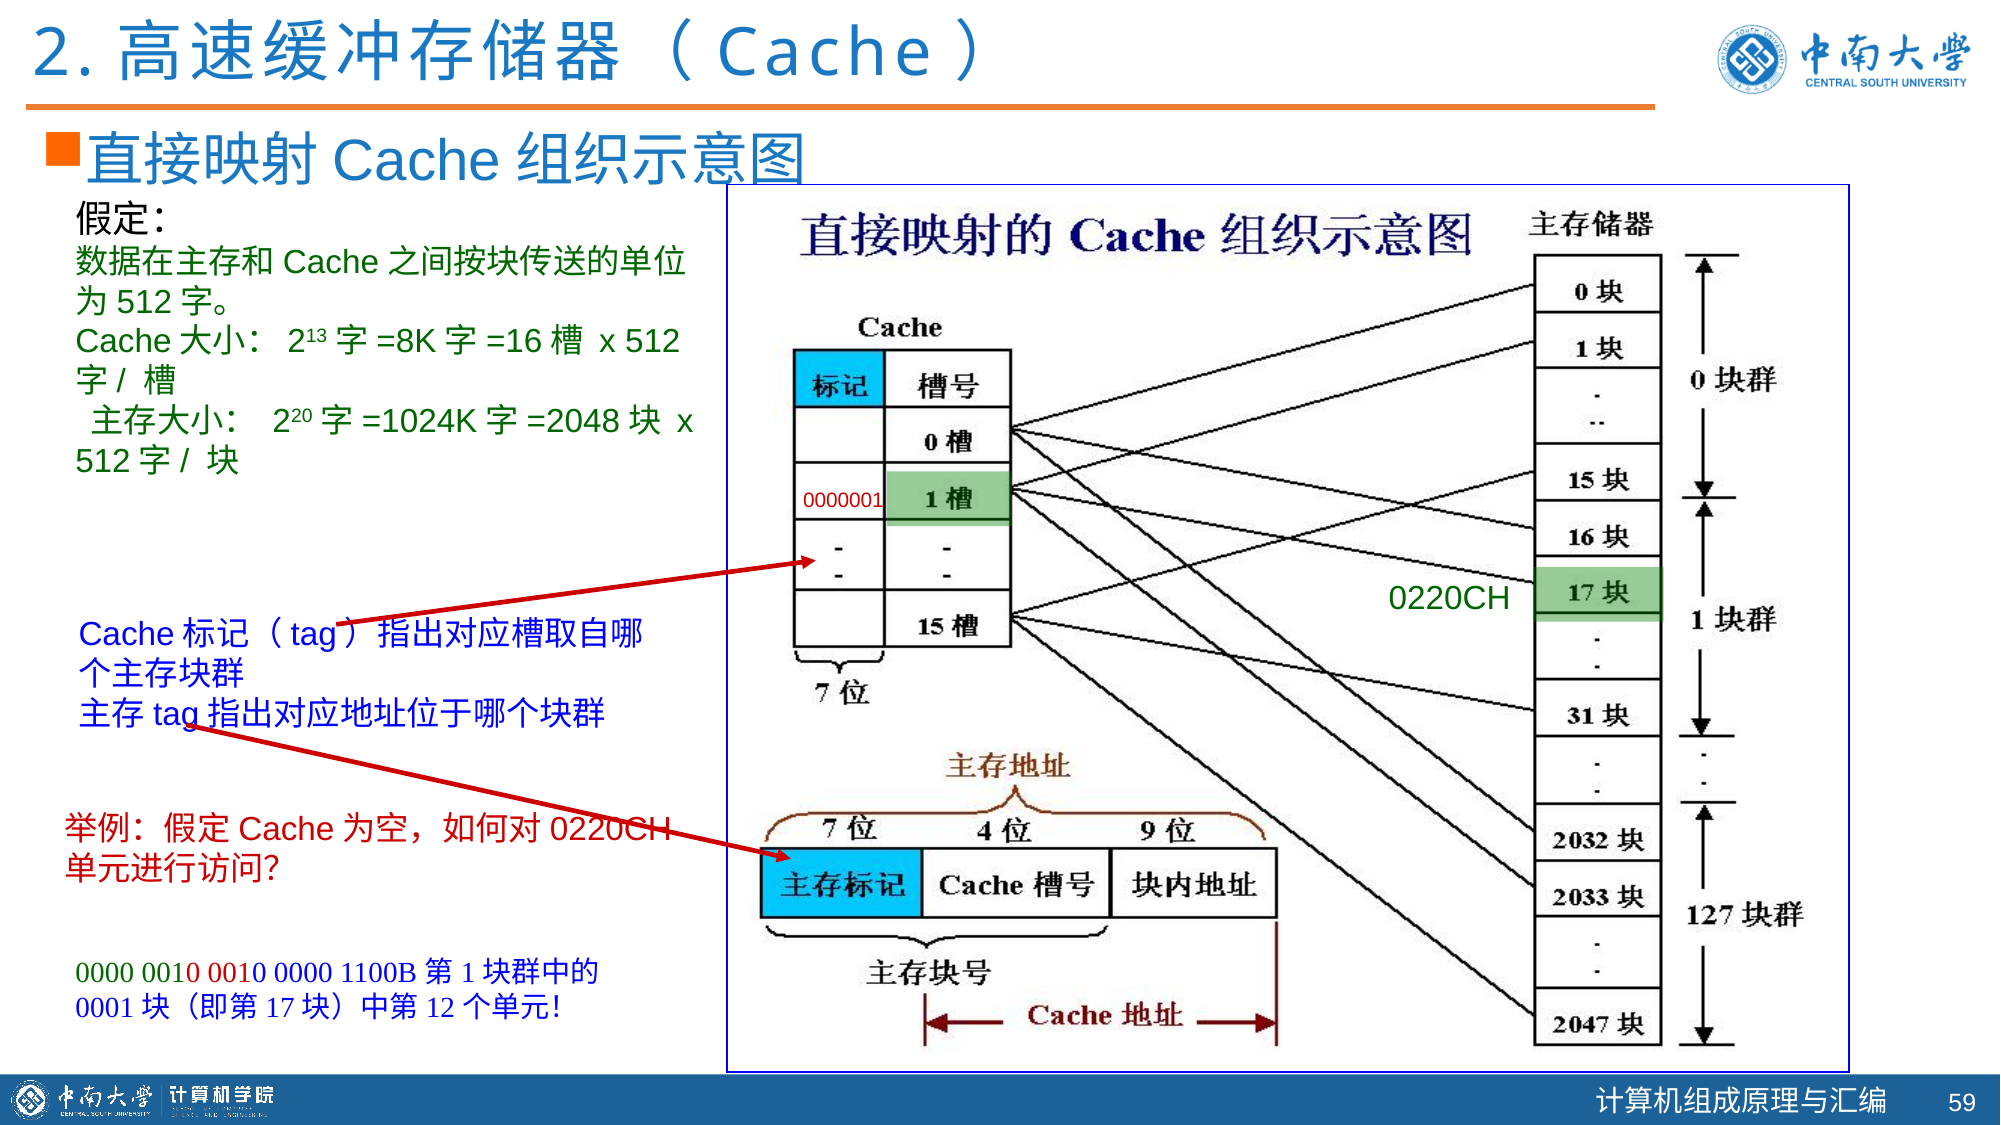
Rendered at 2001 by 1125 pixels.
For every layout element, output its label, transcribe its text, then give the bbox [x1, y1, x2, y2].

picture [1708, 19, 1982, 99]
list 2.高速缓冲存储器（Cache） [17, 10, 1615, 83]
picture [0, 1080, 299, 1120]
picture [727, 185, 1849, 1072]
text_box 假定： 数据在主存和Cache之间按块传送的单位为512字。 Cache大小：213字=8K字=16槽 x 512字/ 槽 主存大小： 220字=1024K字=2048块 x 512字/ 块 [75, 194, 697, 480]
text_box 举例：假定Cache为空，如何对0220CH单元进行访问？ [64, 807, 694, 888]
text_box Cache标记（tag）指出对应槽取自哪个主存块群 主存tag指出对应地址位于哪个块群 [78, 612, 660, 733]
list 直接映射Cache组织示意图 [26, 114, 1968, 204]
text_box 0000 0010 0010 0000 1100B第1块群中的0001块（即第17块）中第12个单元！ [75, 953, 660, 1024]
slide_number 58 [1916, 1079, 1992, 1124]
